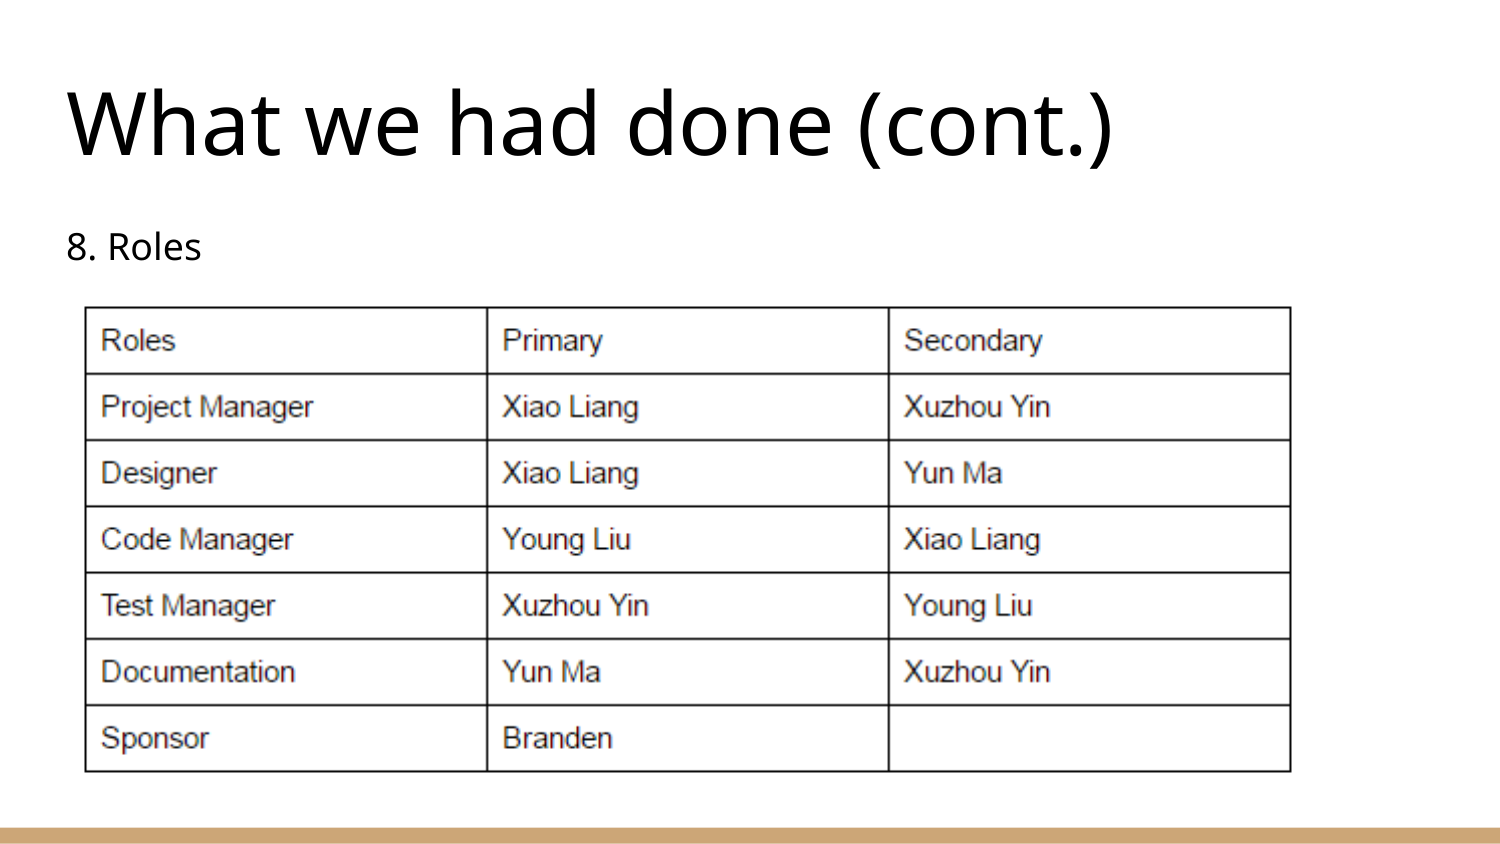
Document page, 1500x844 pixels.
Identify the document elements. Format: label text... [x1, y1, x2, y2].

picture [75, 291, 1305, 792]
list 8. Roles [51, 200, 1449, 752]
title What we had done (cont.) [51, 51, 1449, 189]
